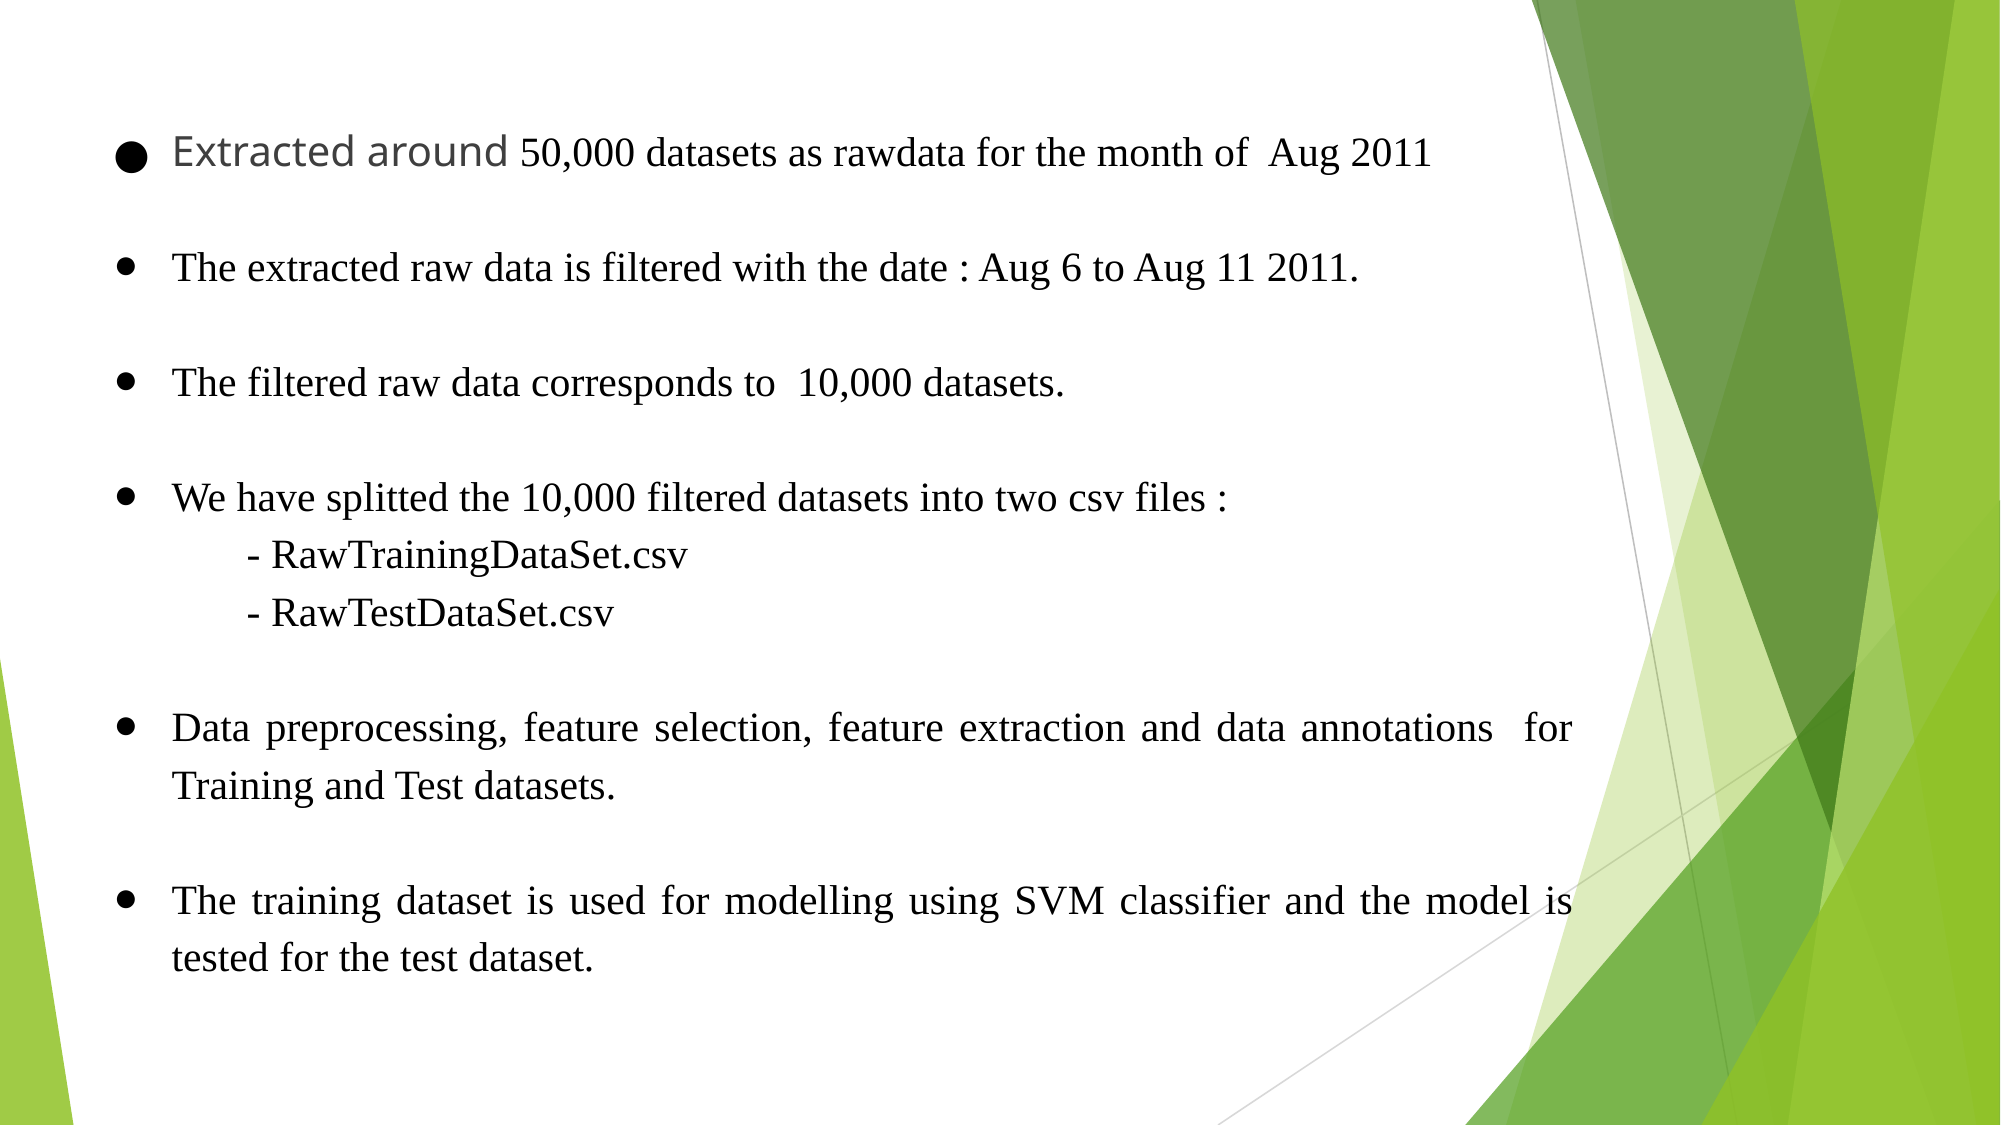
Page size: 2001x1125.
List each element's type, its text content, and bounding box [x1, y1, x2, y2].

list Extracted around 50,000 datasets as rawdata for the month of Aug 2011 The extracted raw data is filtered with the date : Aug 6 to Aug 11 2011. The filtered raw data corresponds to 10,000 datasets. We have splitted the 10,000 filtered datasets into two csv files : - RawTrainingDataSet.csv - RawTestDataSet.csv Data preprocessing, feature selection, feature extraction and data annotations for Training and Test datasets. The training dataset is used for modelling using SVM classifier and the model is tested for the test dataset. [81, 109, 1590, 1054]
